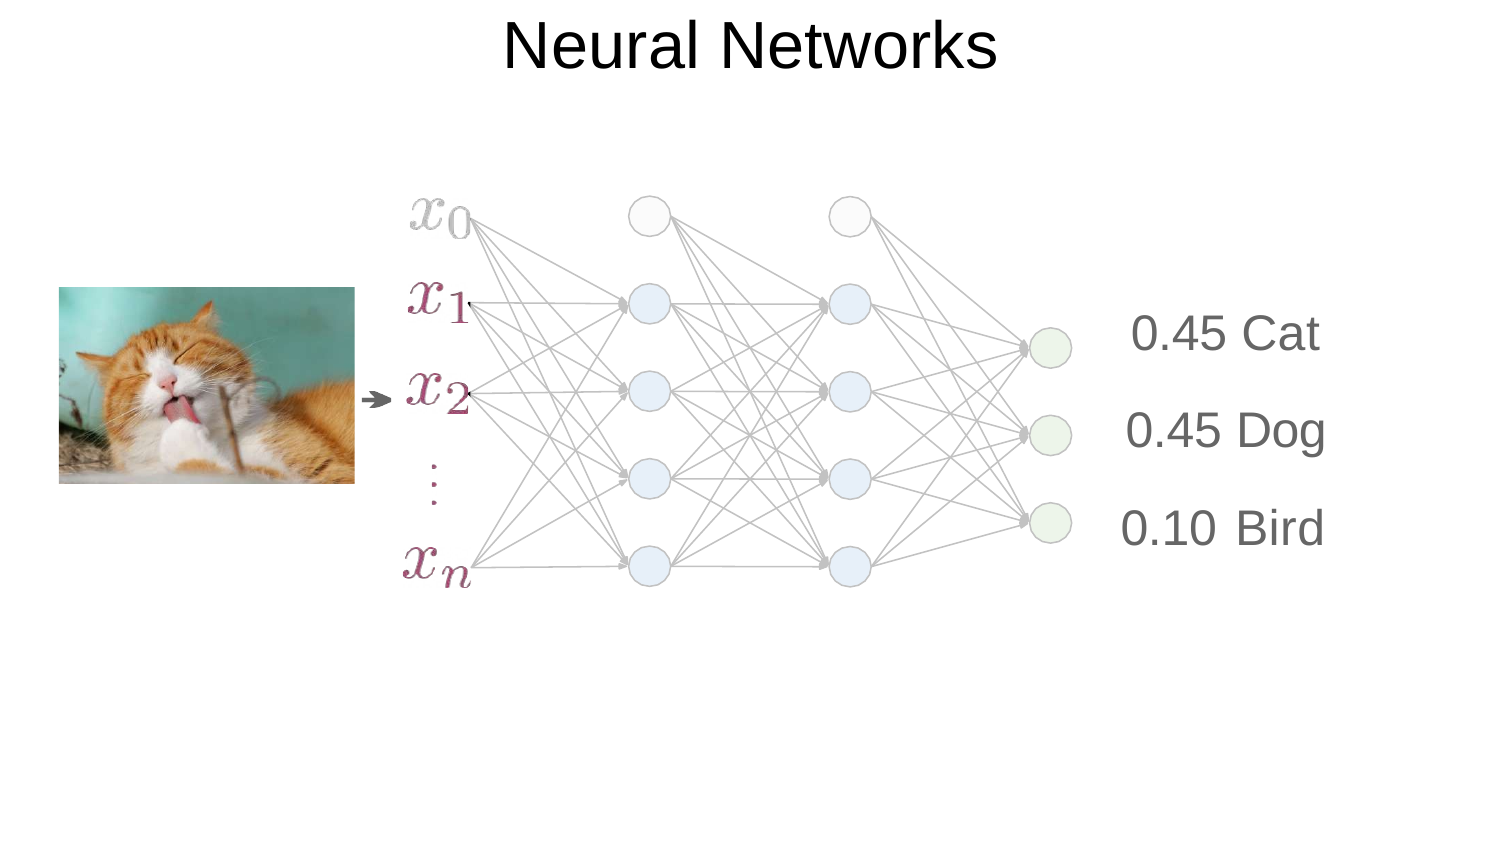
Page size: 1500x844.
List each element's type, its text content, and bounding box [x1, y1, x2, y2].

title Neural Networks [0, 0, 1500, 112]
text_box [403, 165, 1105, 606]
text_box 0.45 Cat 0.45 Dog 0.10 Bird [1118, 298, 1375, 556]
text_box [58, 287, 355, 484]
text_box [361, 391, 392, 408]
